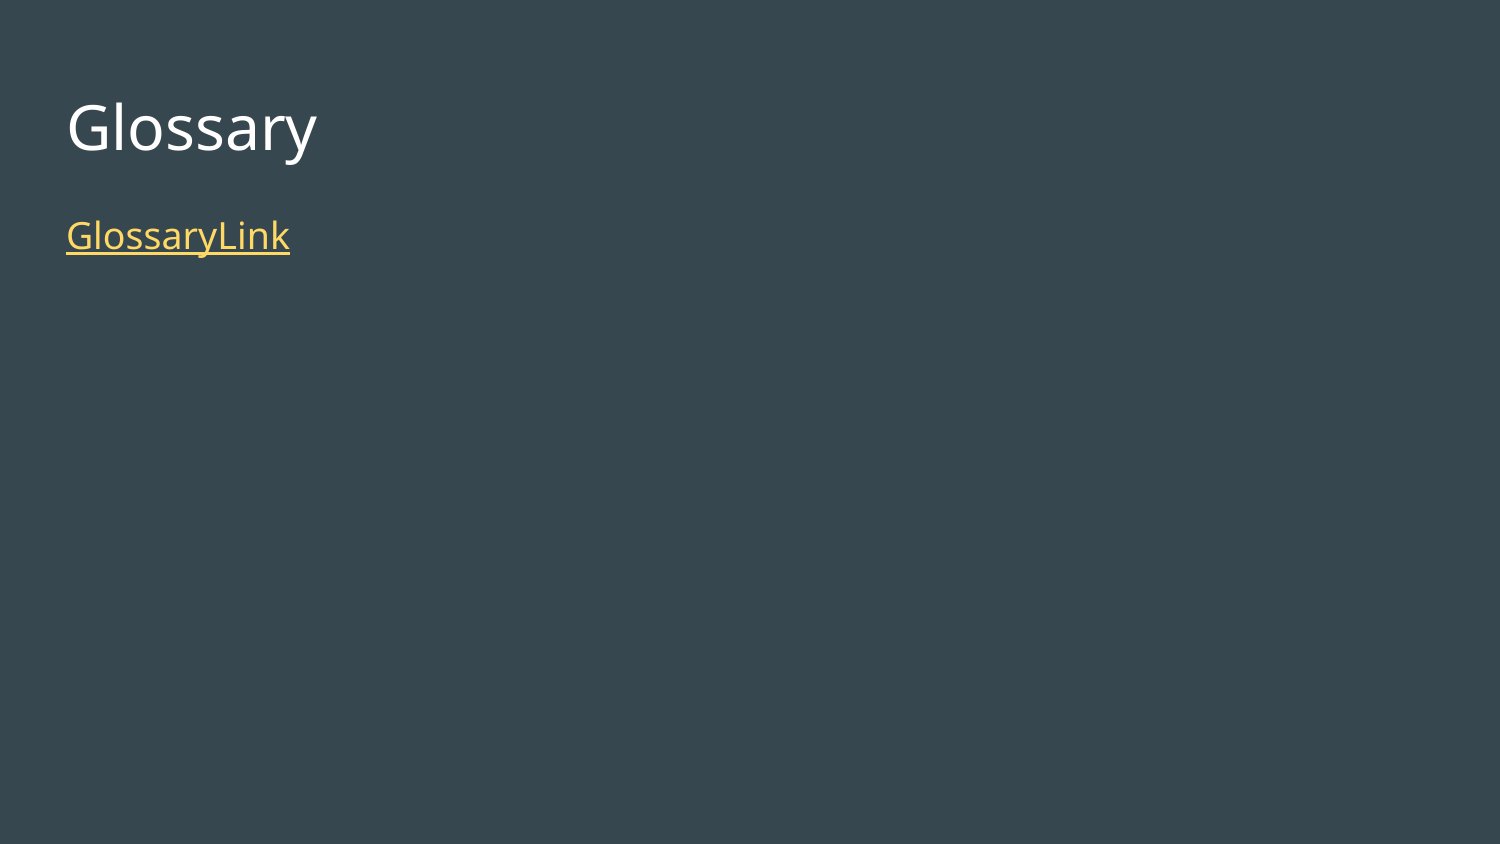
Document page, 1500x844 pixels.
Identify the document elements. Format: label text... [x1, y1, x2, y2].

list GlossaryLink [51, 189, 1449, 750]
title Glossary [51, 72, 1449, 167]
